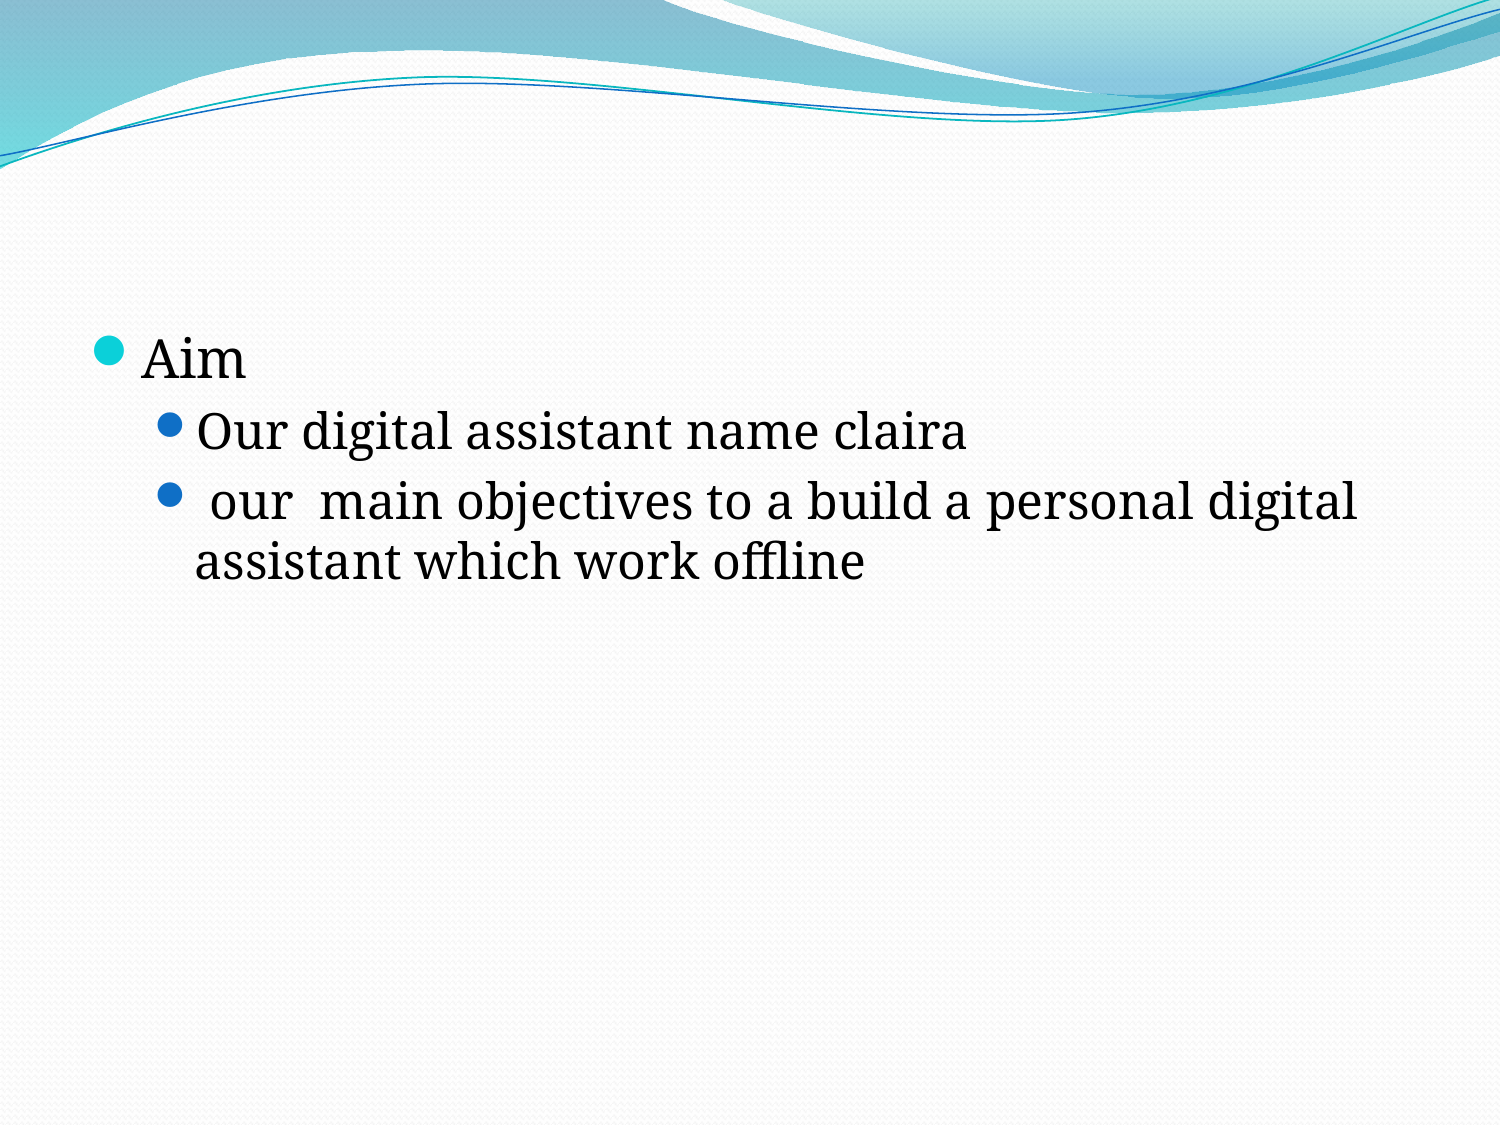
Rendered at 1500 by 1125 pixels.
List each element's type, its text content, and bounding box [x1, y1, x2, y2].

list Aim Our digital assistant name claira our main objectives to a build a personal digital assistant which work offline [75, 317, 1425, 1038]
